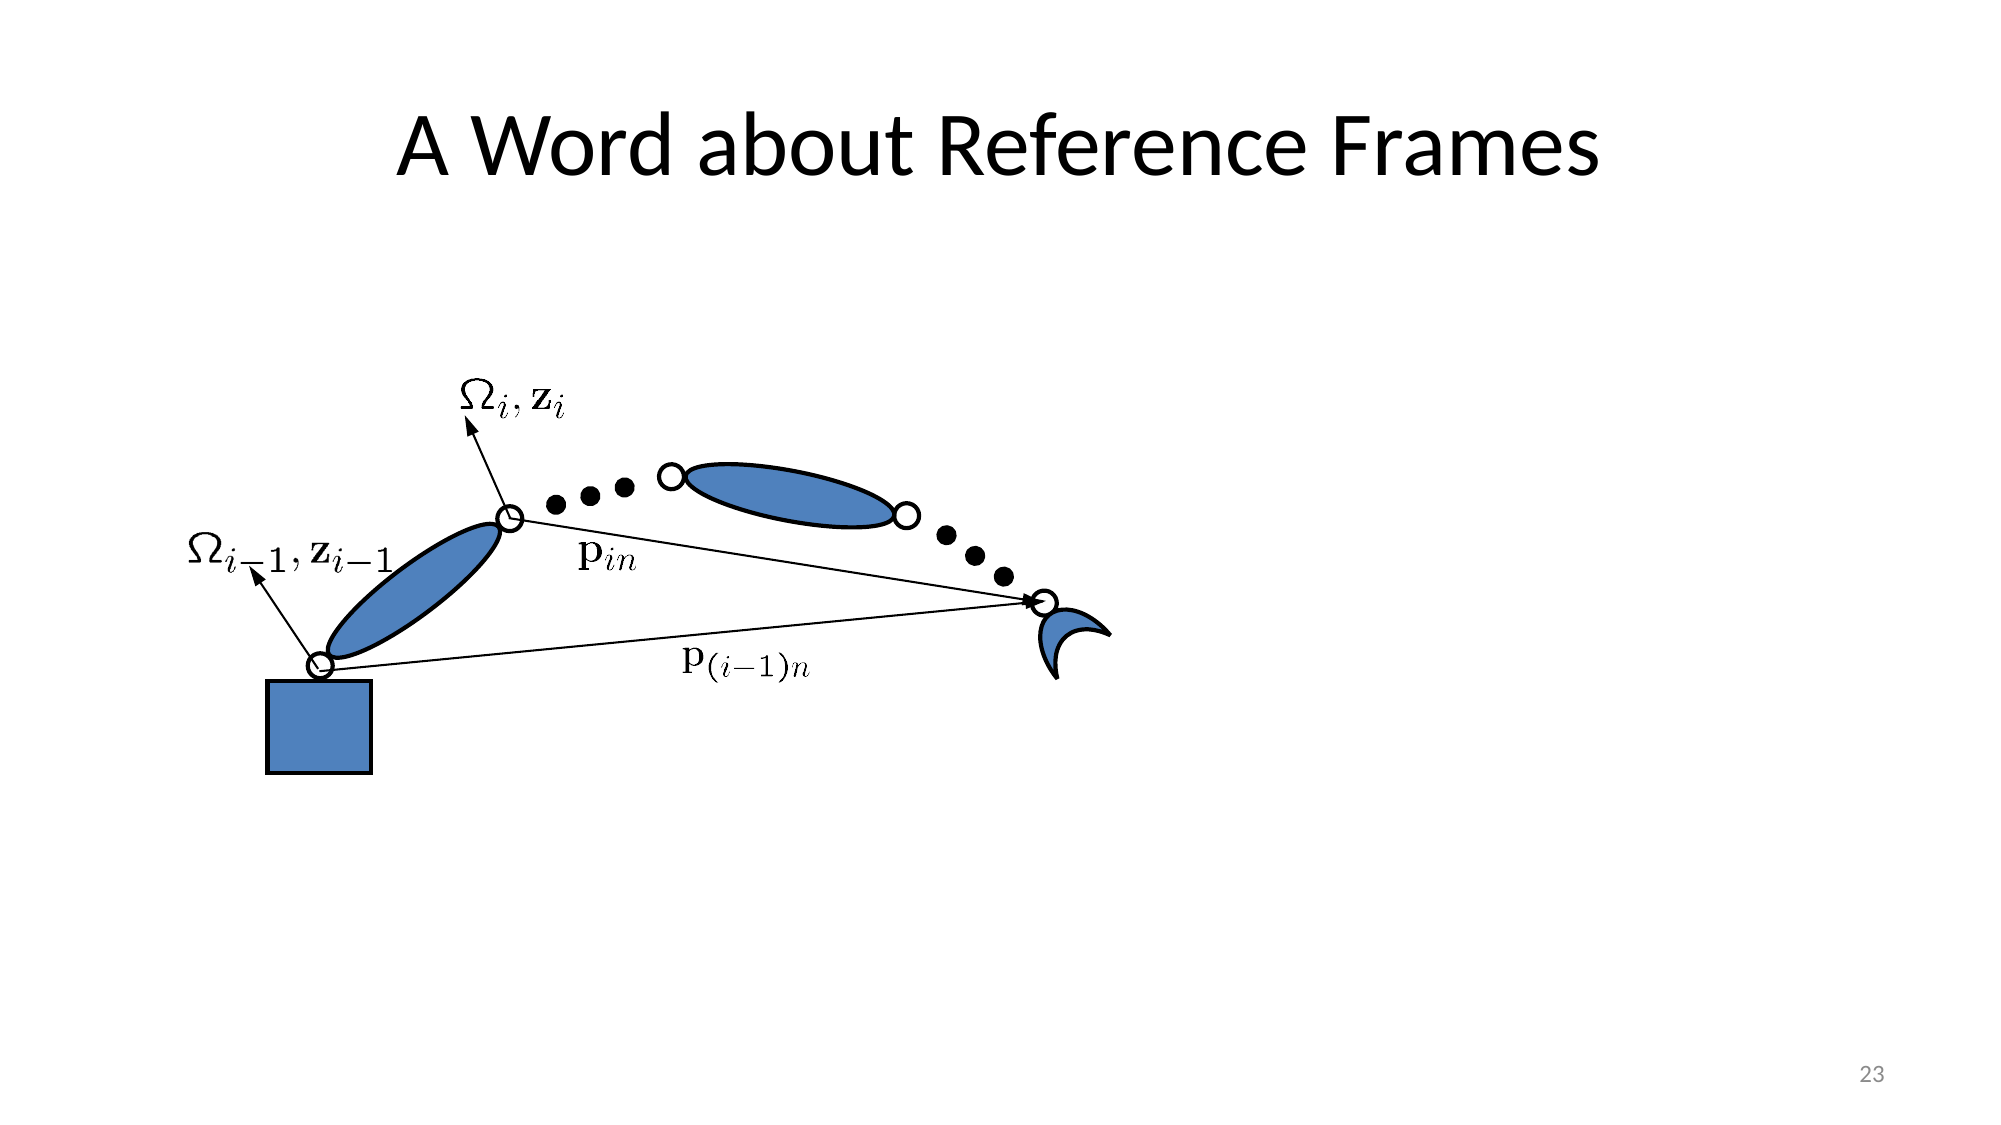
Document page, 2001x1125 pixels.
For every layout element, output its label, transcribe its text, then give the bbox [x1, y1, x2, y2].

picture [458, 377, 564, 419]
text_box [254, 582, 302, 645]
text_box [267, 680, 371, 773]
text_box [307, 565, 521, 679]
title A Word about Reference Frames [99, 45, 1900, 233]
picture [576, 542, 636, 571]
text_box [494, 470, 625, 538]
picture [681, 647, 810, 684]
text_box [927, 555, 1109, 635]
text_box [660, 460, 874, 574]
text_box [894, 503, 920, 529]
picture [185, 530, 394, 574]
text_box [466, 428, 491, 473]
slide_number 23 [1433, 1042, 1900, 1103]
